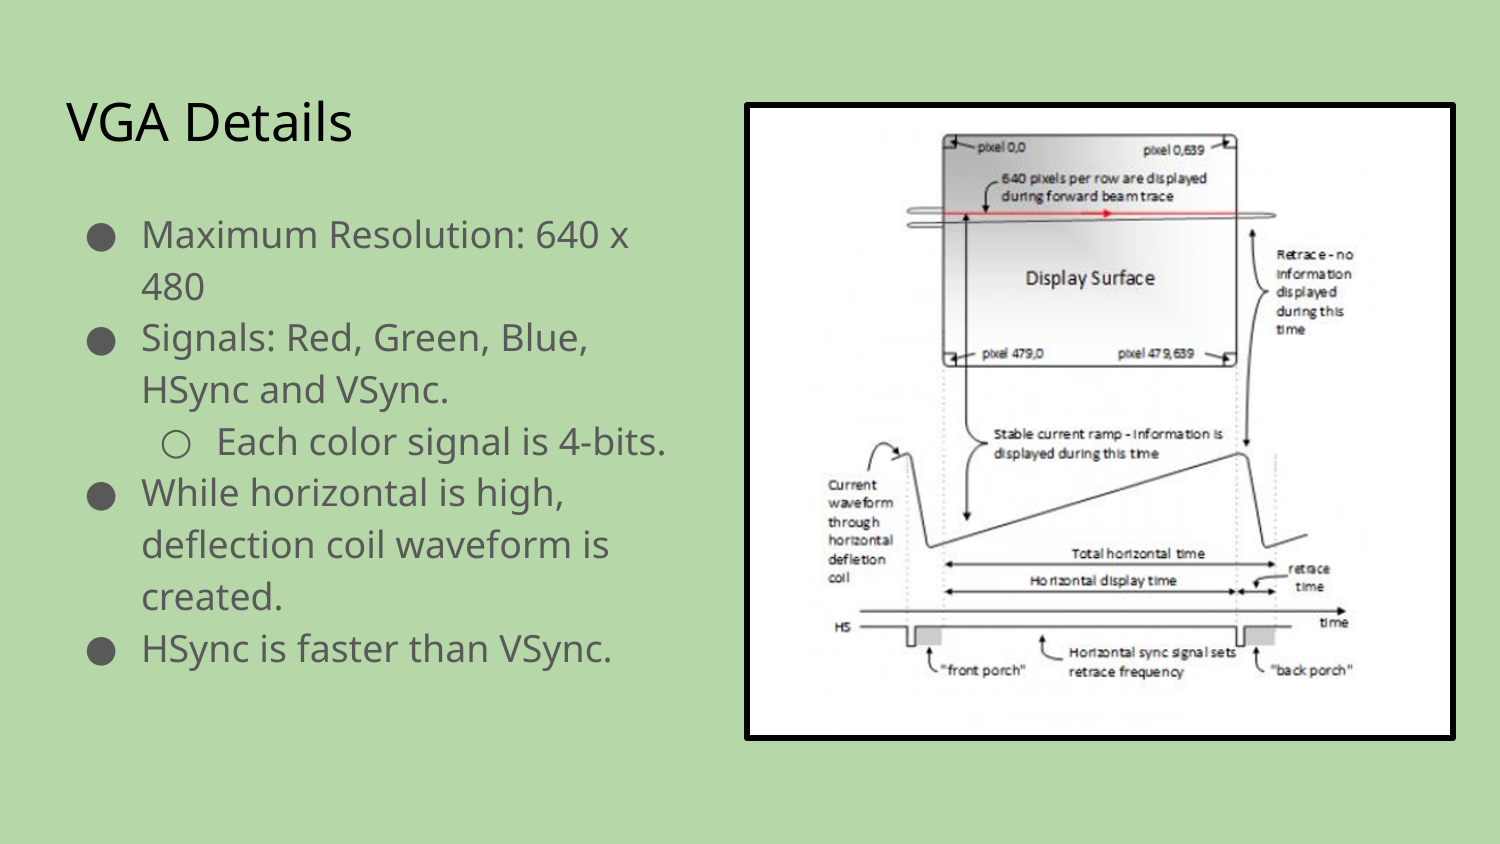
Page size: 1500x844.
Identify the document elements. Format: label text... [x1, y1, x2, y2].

picture [749, 108, 1450, 736]
list Maximum Resolution: 640 x 480 Signals: Red, Green, Blue, HSync and VSync. Each color signal is 4-bits. While horizontal is high, deflection coil waveform is created. HSync is faster than VSync. [51, 189, 708, 750]
title VGA Details [51, 72, 1449, 167]
